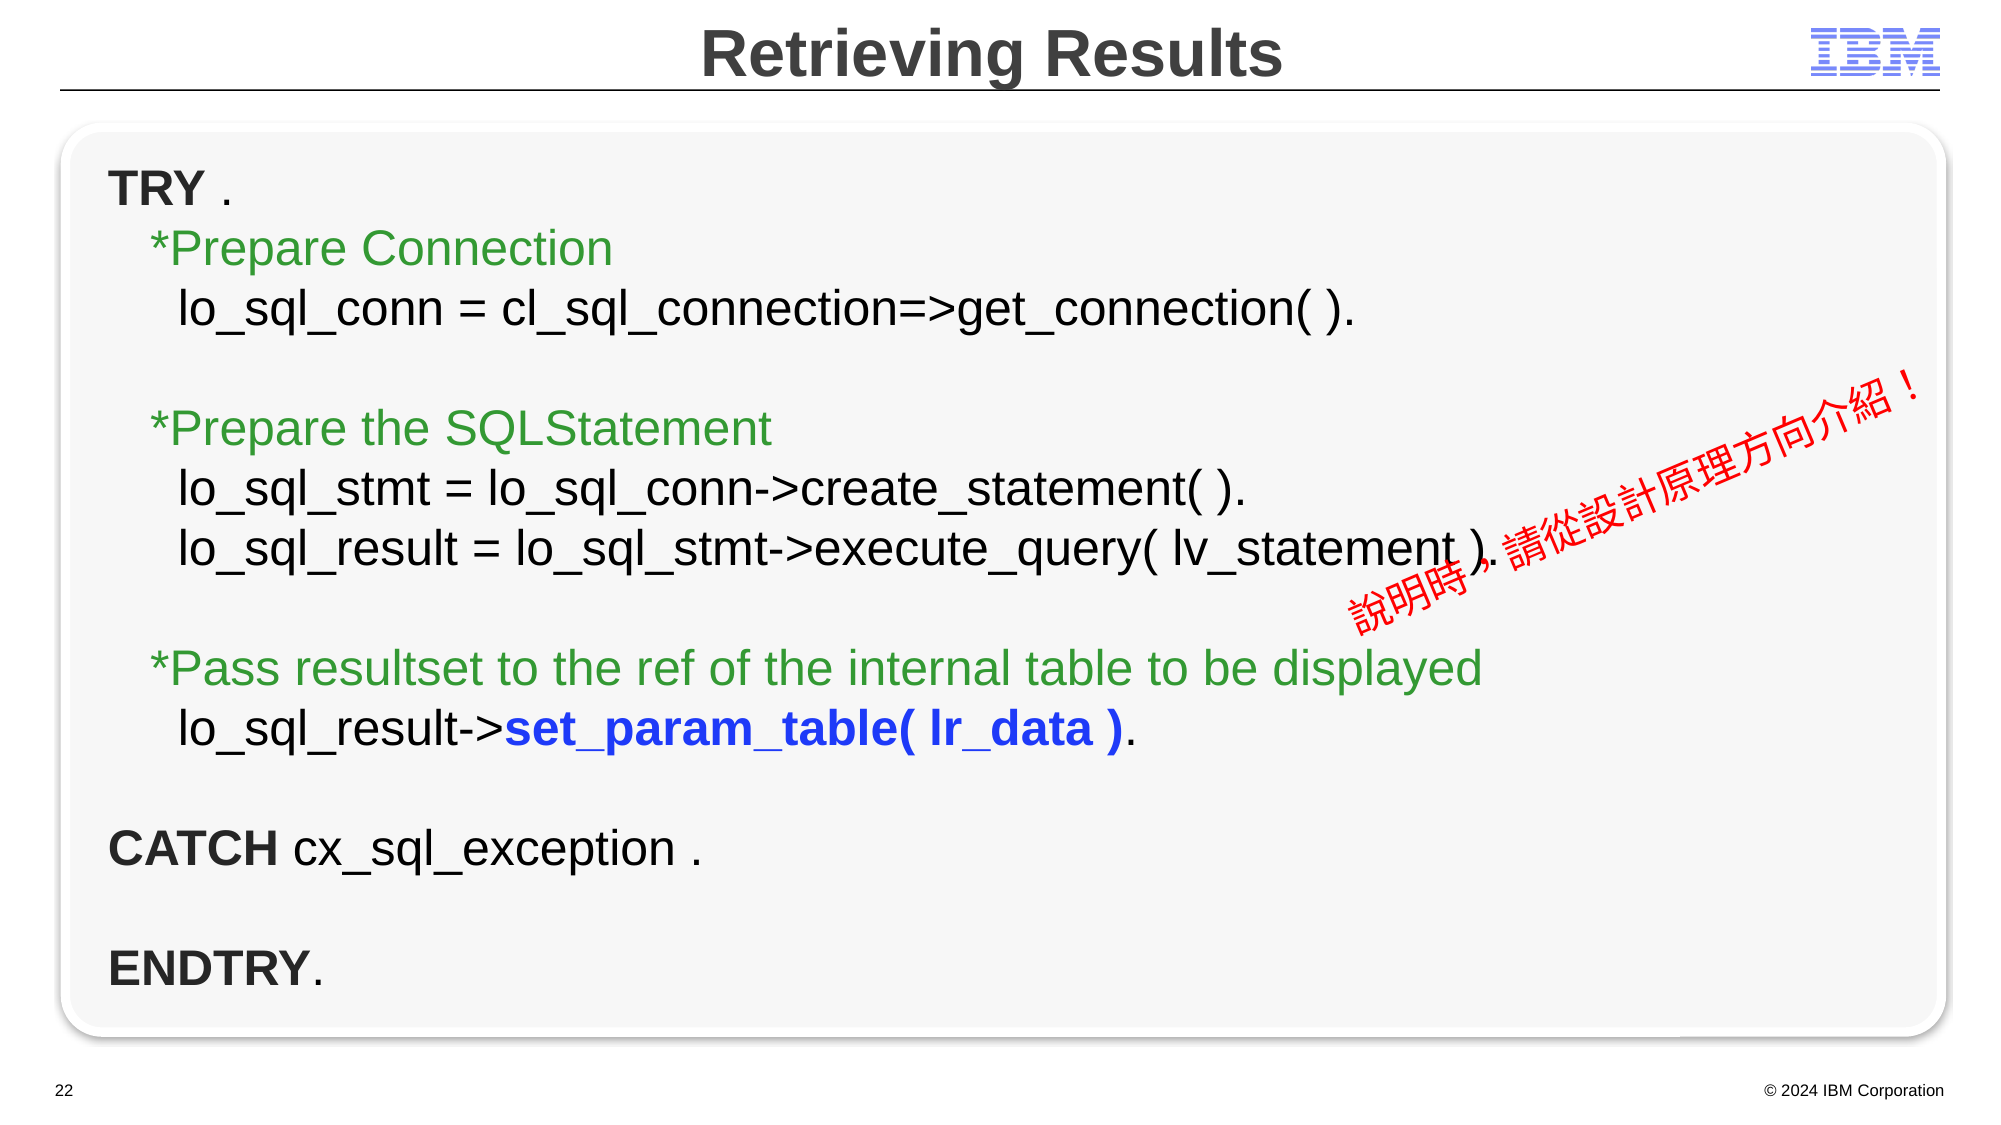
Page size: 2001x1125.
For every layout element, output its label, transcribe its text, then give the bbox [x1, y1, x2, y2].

slide_number 22 [39, 1072, 121, 1103]
text_box [62, 124, 1944, 1036]
text_box Retrieving Results [62, 2, 1942, 98]
text_box 說明時，請從設計原理方向介紹！ [1324, 320, 2000, 656]
text_box TRY . *Prepare Connection lo_sql_conn = cl_sql_connection=>get_connection( ). *Prepare the SQLStatement lo_sql_stmt = lo_sql_conn->create_statement( ). lo_sql_result = lo_sql_stmt->execute_query( lv_statement ). *Pass resultset to the ref of the internal table to be displayed lo_sql_result->set_param_table( lr_data ). CATCH cx_sql_exception . ENDTRY. [93, 148, 1967, 1003]
